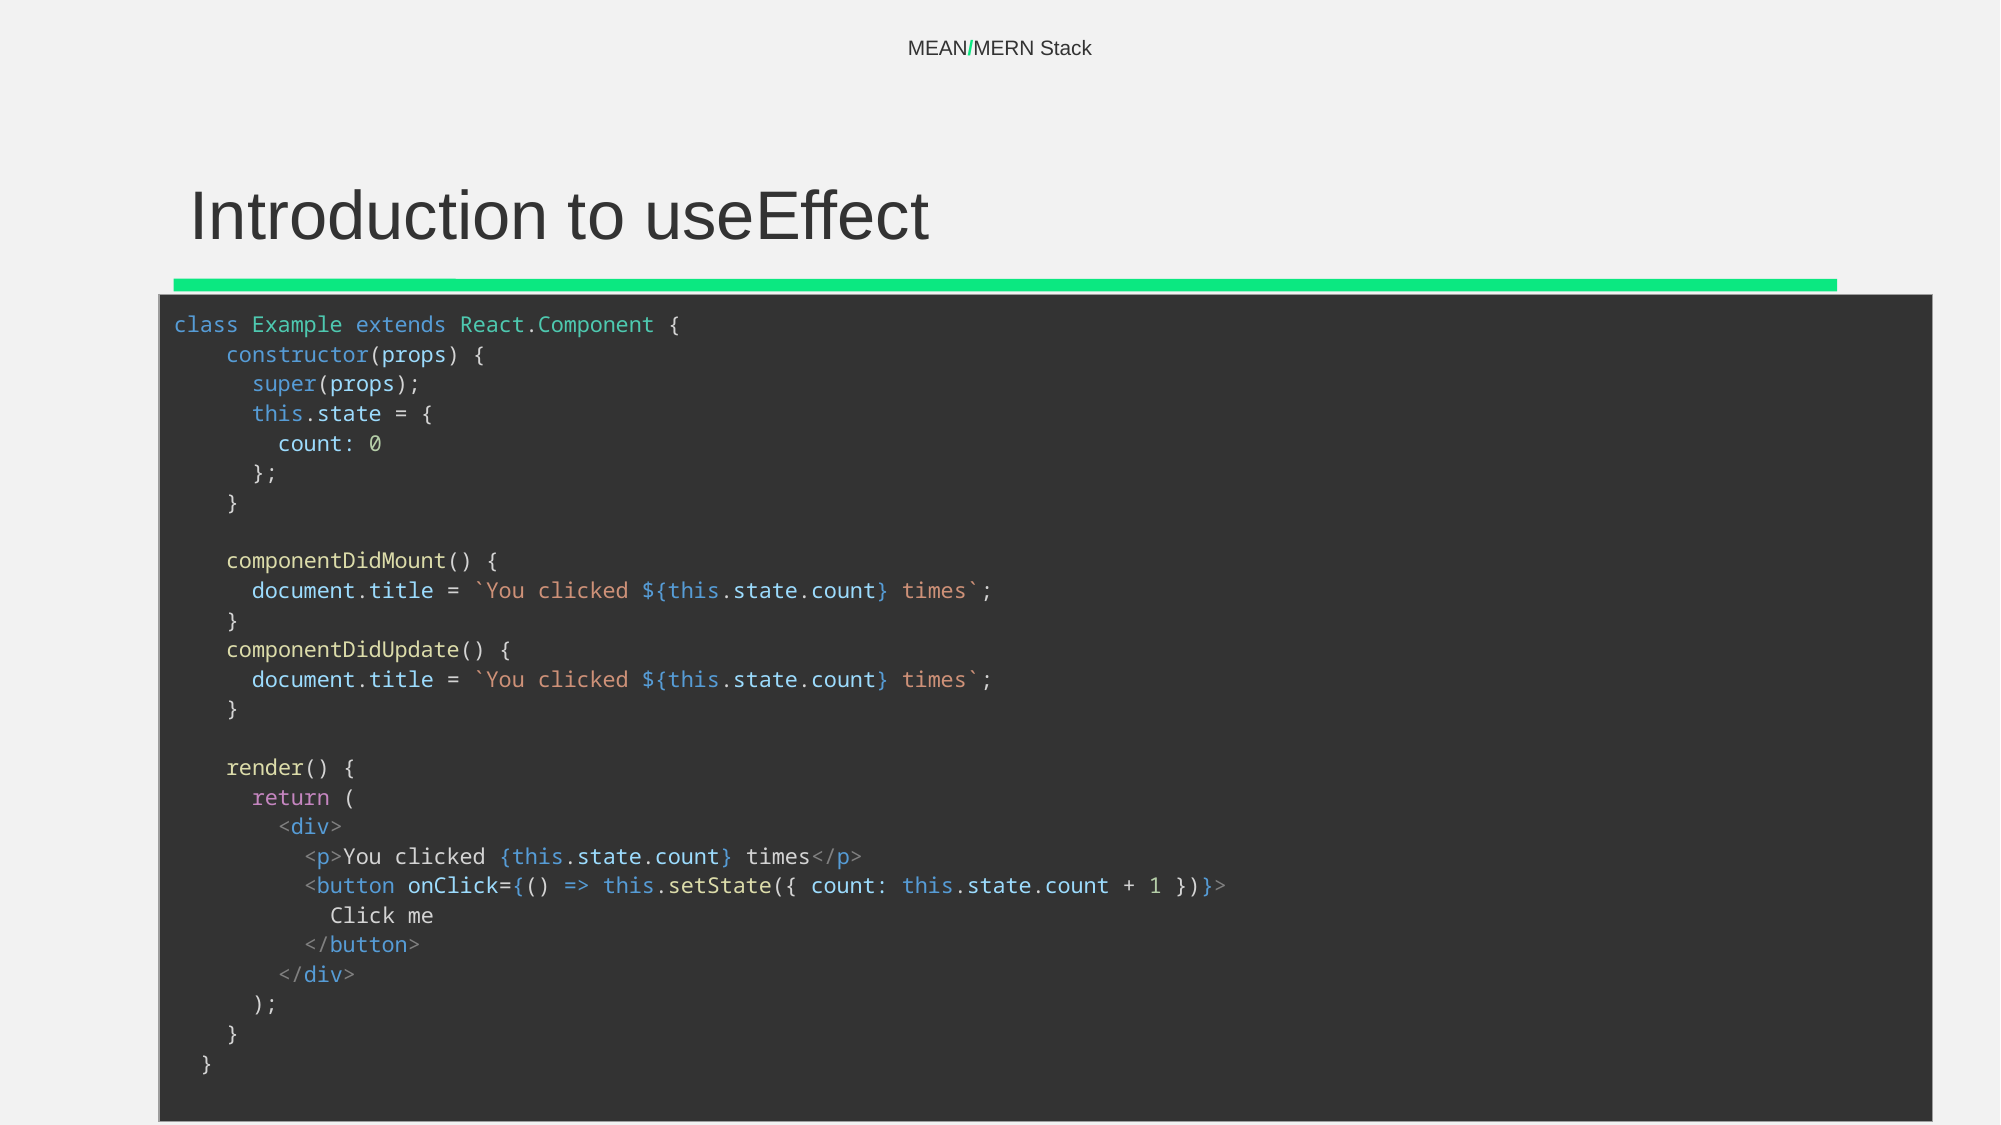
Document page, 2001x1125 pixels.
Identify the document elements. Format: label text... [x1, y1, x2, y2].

table_header class Example extends React.Component { constructor(props) { super(props); this.state = { count: 0 }; } componentDidMount() { document.title = `You clicked ${this.state.count} times`; } componentDidUpdate() { document.title = `You clicked ${this.state.count} times`; } render() { return ( <div> <p>You clicked {this.state.count} times</p> <button onClick={() => this.setState({ count: this.state.count + 1 })}> Click me </button> </div> ); } } [160, 295, 1932, 1121]
footer MEAN/MERN Stack [662, 17, 1338, 77]
title Introduction to useEffect [174, 159, 1825, 262]
